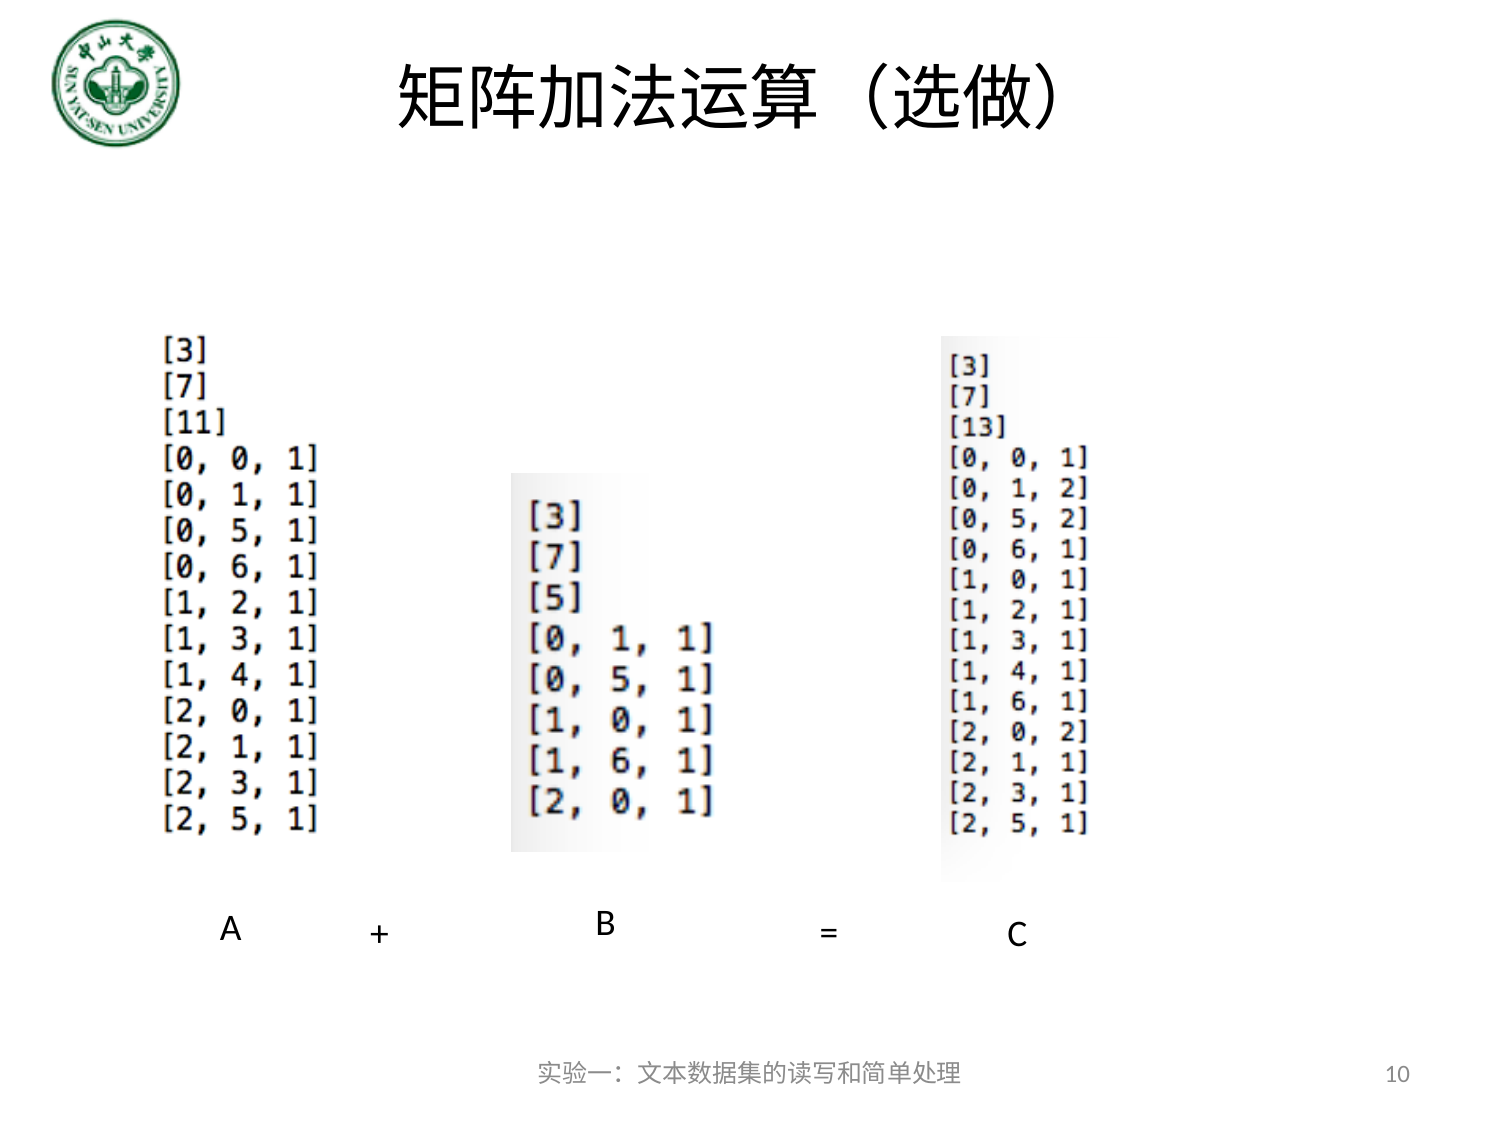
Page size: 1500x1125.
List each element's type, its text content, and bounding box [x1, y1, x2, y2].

picture [940, 336, 1120, 883]
title 矩阵加法运算（选做） [75, 45, 1425, 146]
text_box = [804, 900, 880, 961]
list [510, 473, 774, 852]
text_box A [205, 895, 281, 956]
slide_number 10 [1074, 1042, 1425, 1103]
text_box + [355, 901, 431, 962]
text_box C [992, 901, 1068, 962]
picture [33, 7, 208, 167]
text_box B [580, 890, 656, 950]
picture [156, 324, 350, 852]
footer 实验一：文本数据集的读写和简单处理 [512, 1042, 988, 1103]
